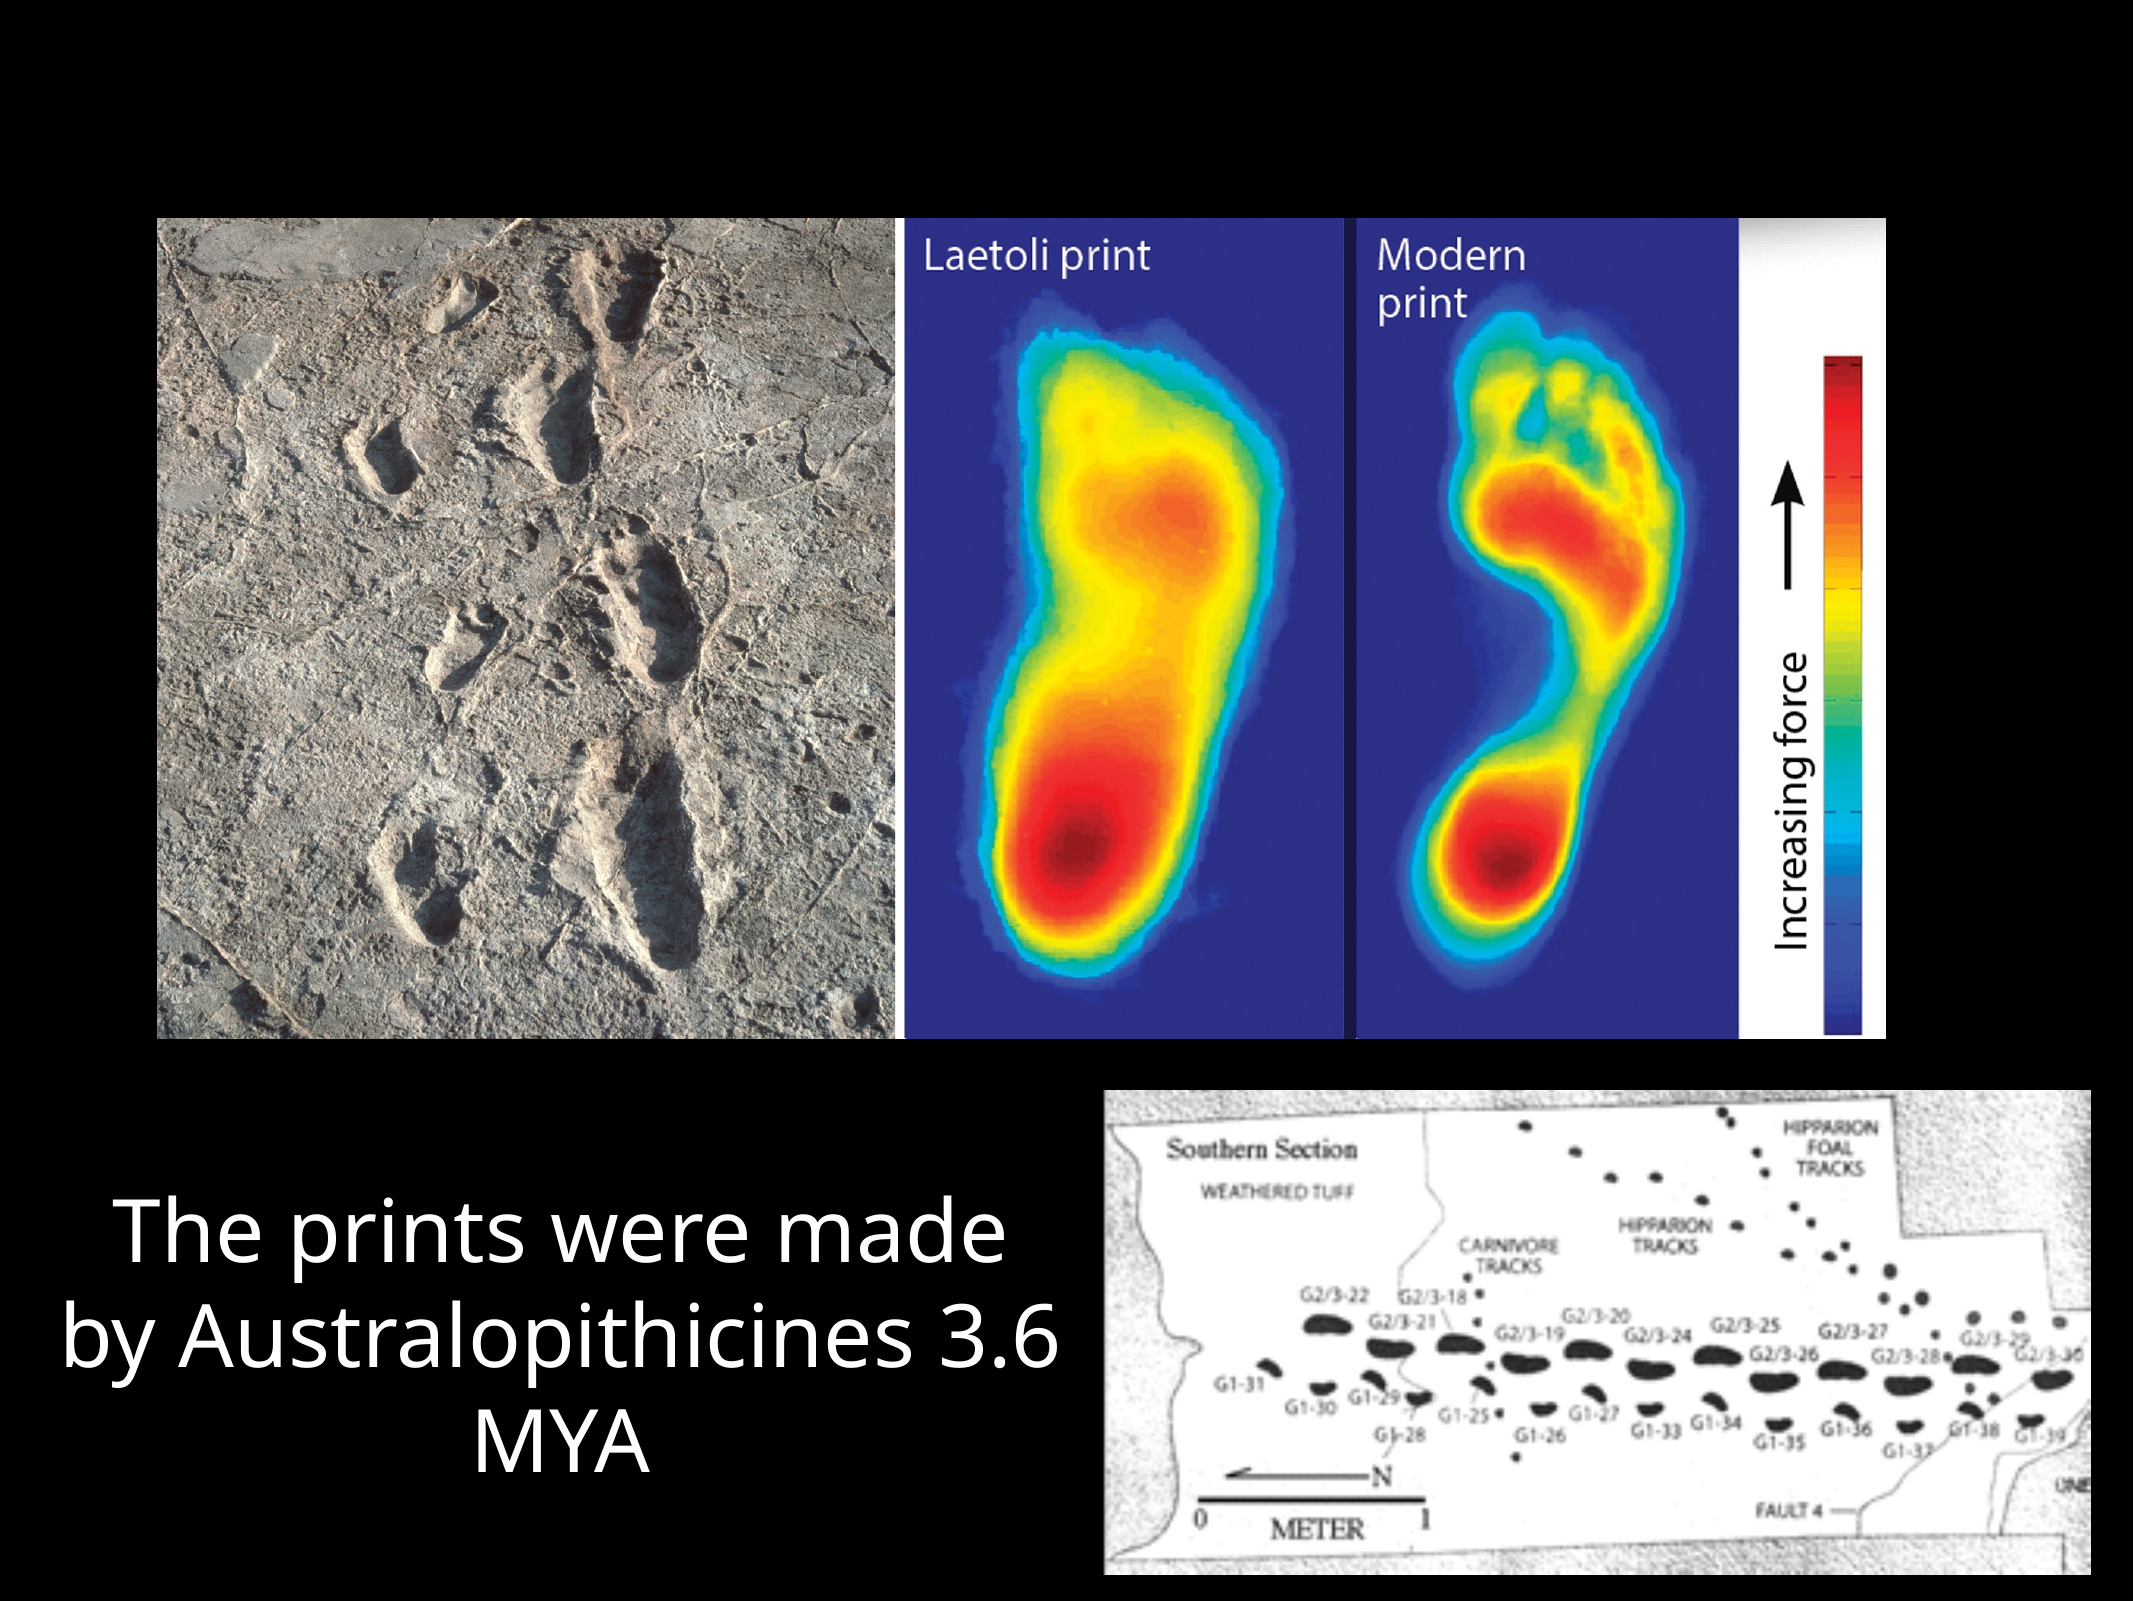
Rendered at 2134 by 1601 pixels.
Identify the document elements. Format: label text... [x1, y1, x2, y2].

picture [1093, 1090, 2091, 1575]
text_box The prints were made by Australopithicines 3.6 MYA [48, 1166, 1073, 1499]
picture [156, 218, 1886, 1039]
